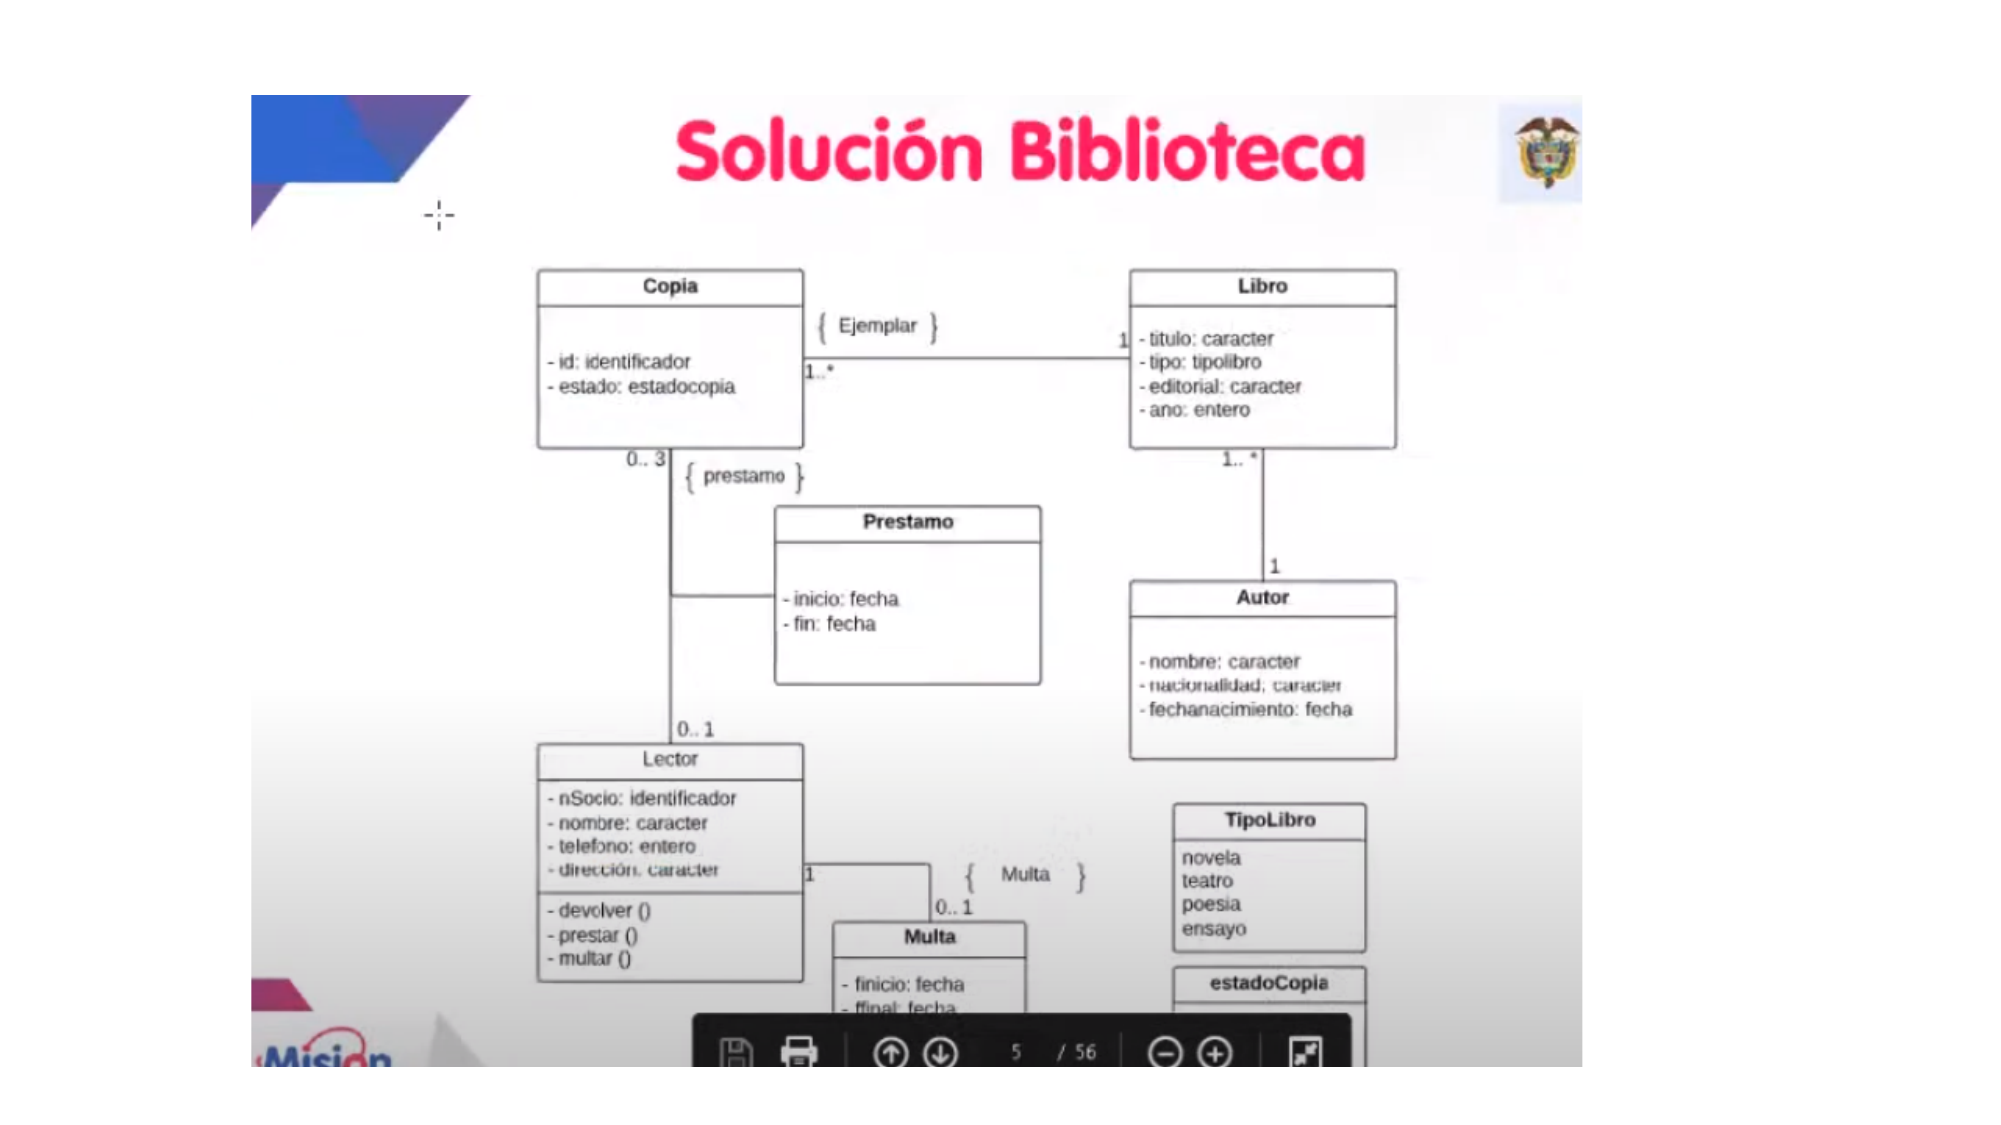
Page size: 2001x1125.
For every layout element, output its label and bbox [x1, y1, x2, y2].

picture [251, 94, 1583, 1067]
